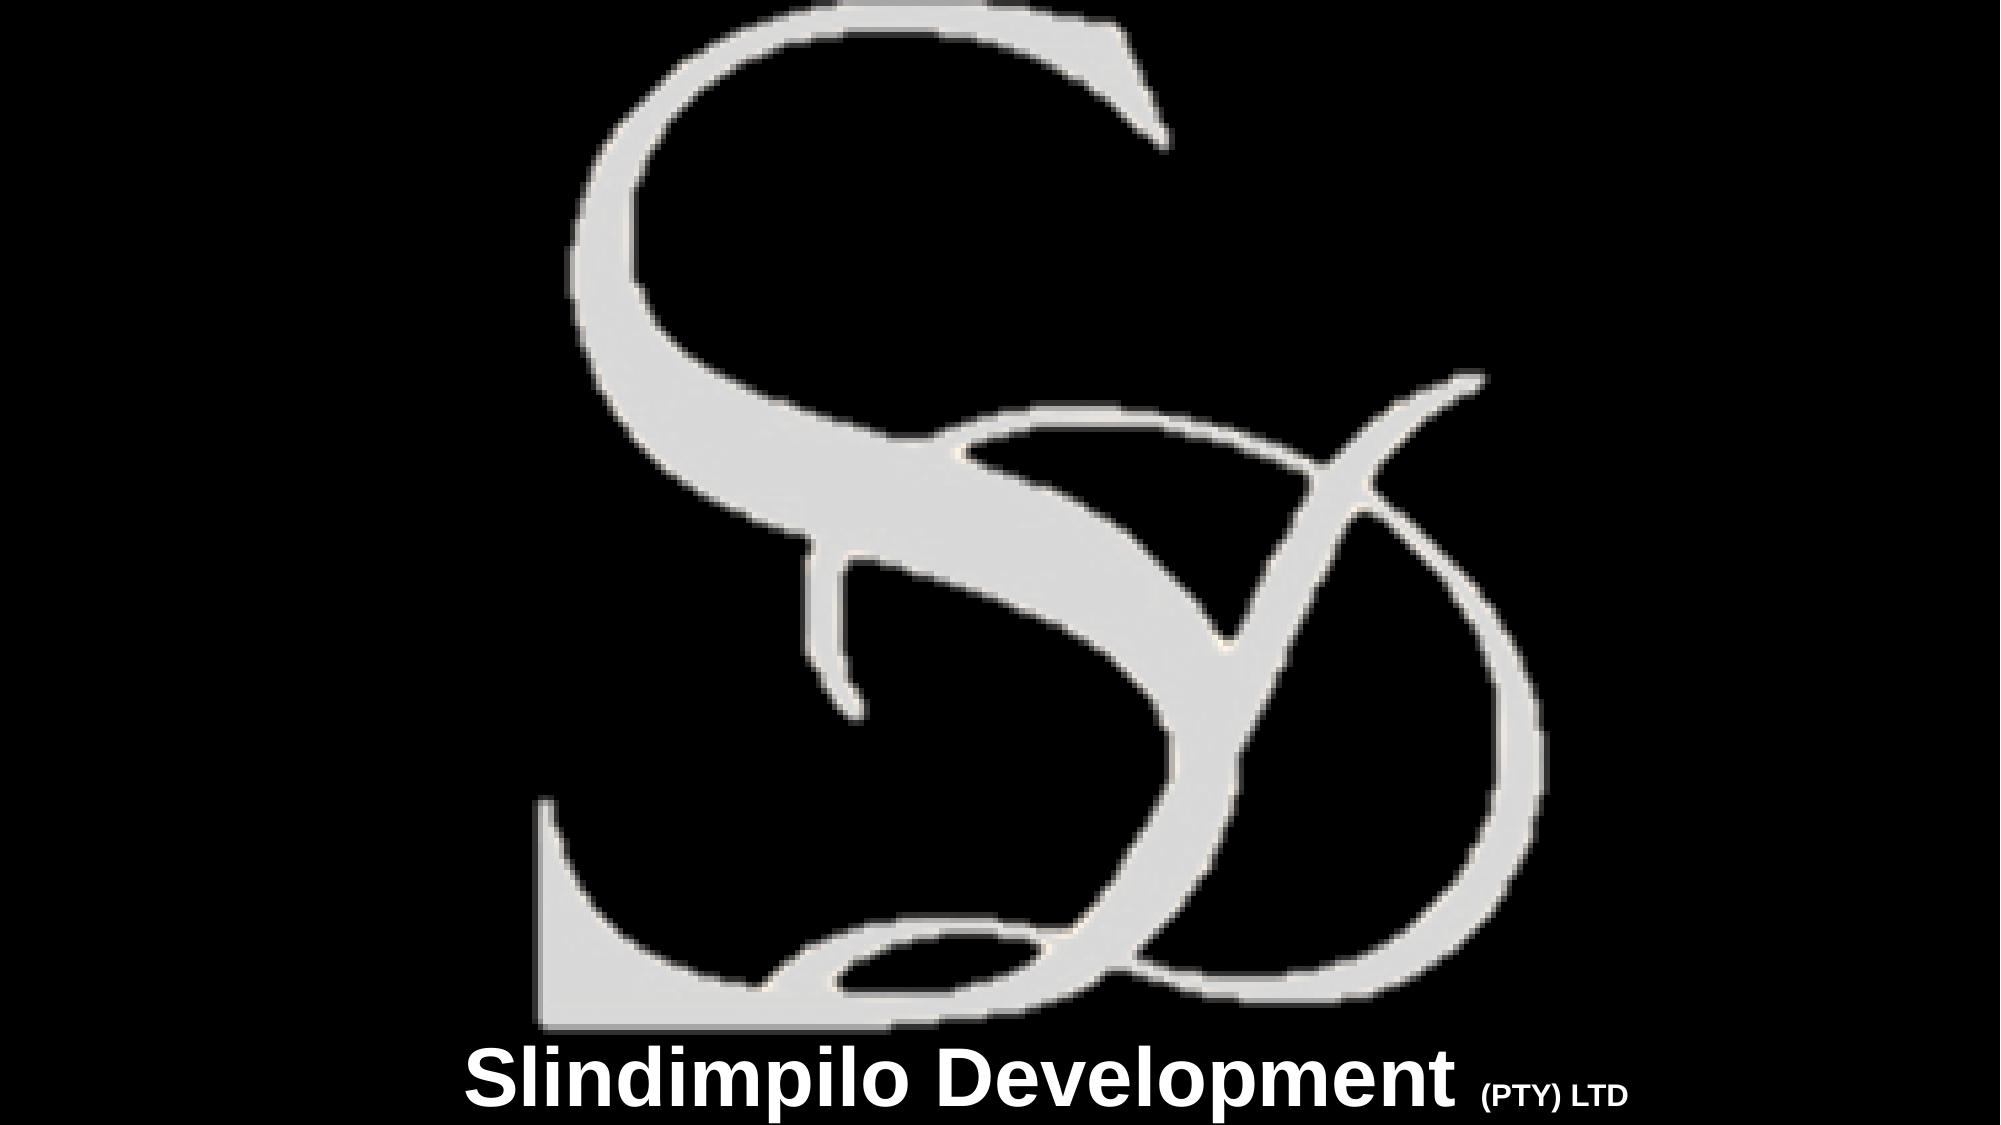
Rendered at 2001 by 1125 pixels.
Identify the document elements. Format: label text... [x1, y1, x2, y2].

picture [488, 0, 1581, 1062]
text_box Slindimpilo Development (PTY) LTD [448, 1015, 1653, 1125]
